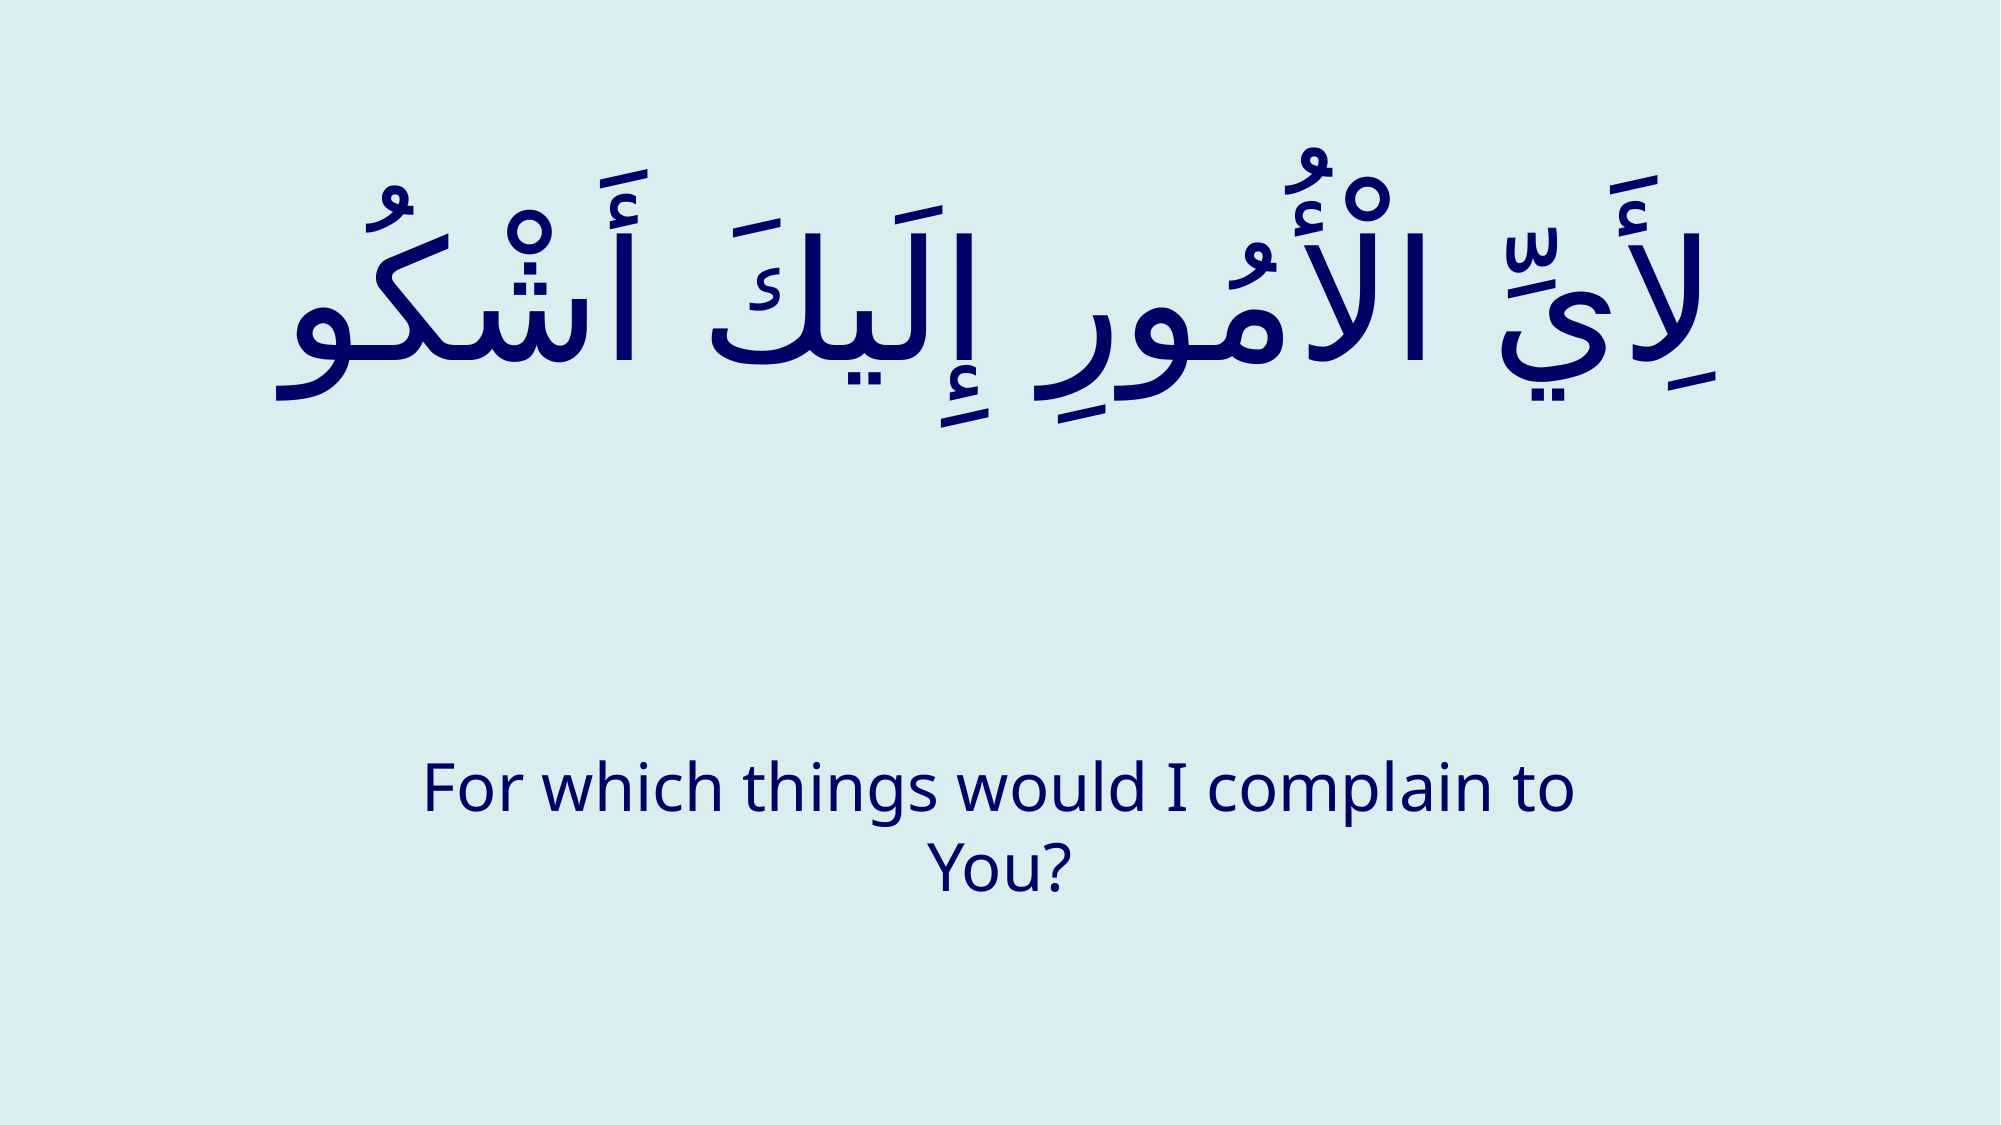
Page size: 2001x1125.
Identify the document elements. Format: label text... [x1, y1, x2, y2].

list For which things would I complain to You? [356, 737, 1644, 1050]
title لِأَيِّ الْأُمُورِ إِلَیكَ أَشْكُو [0, 200, 2000, 388]
